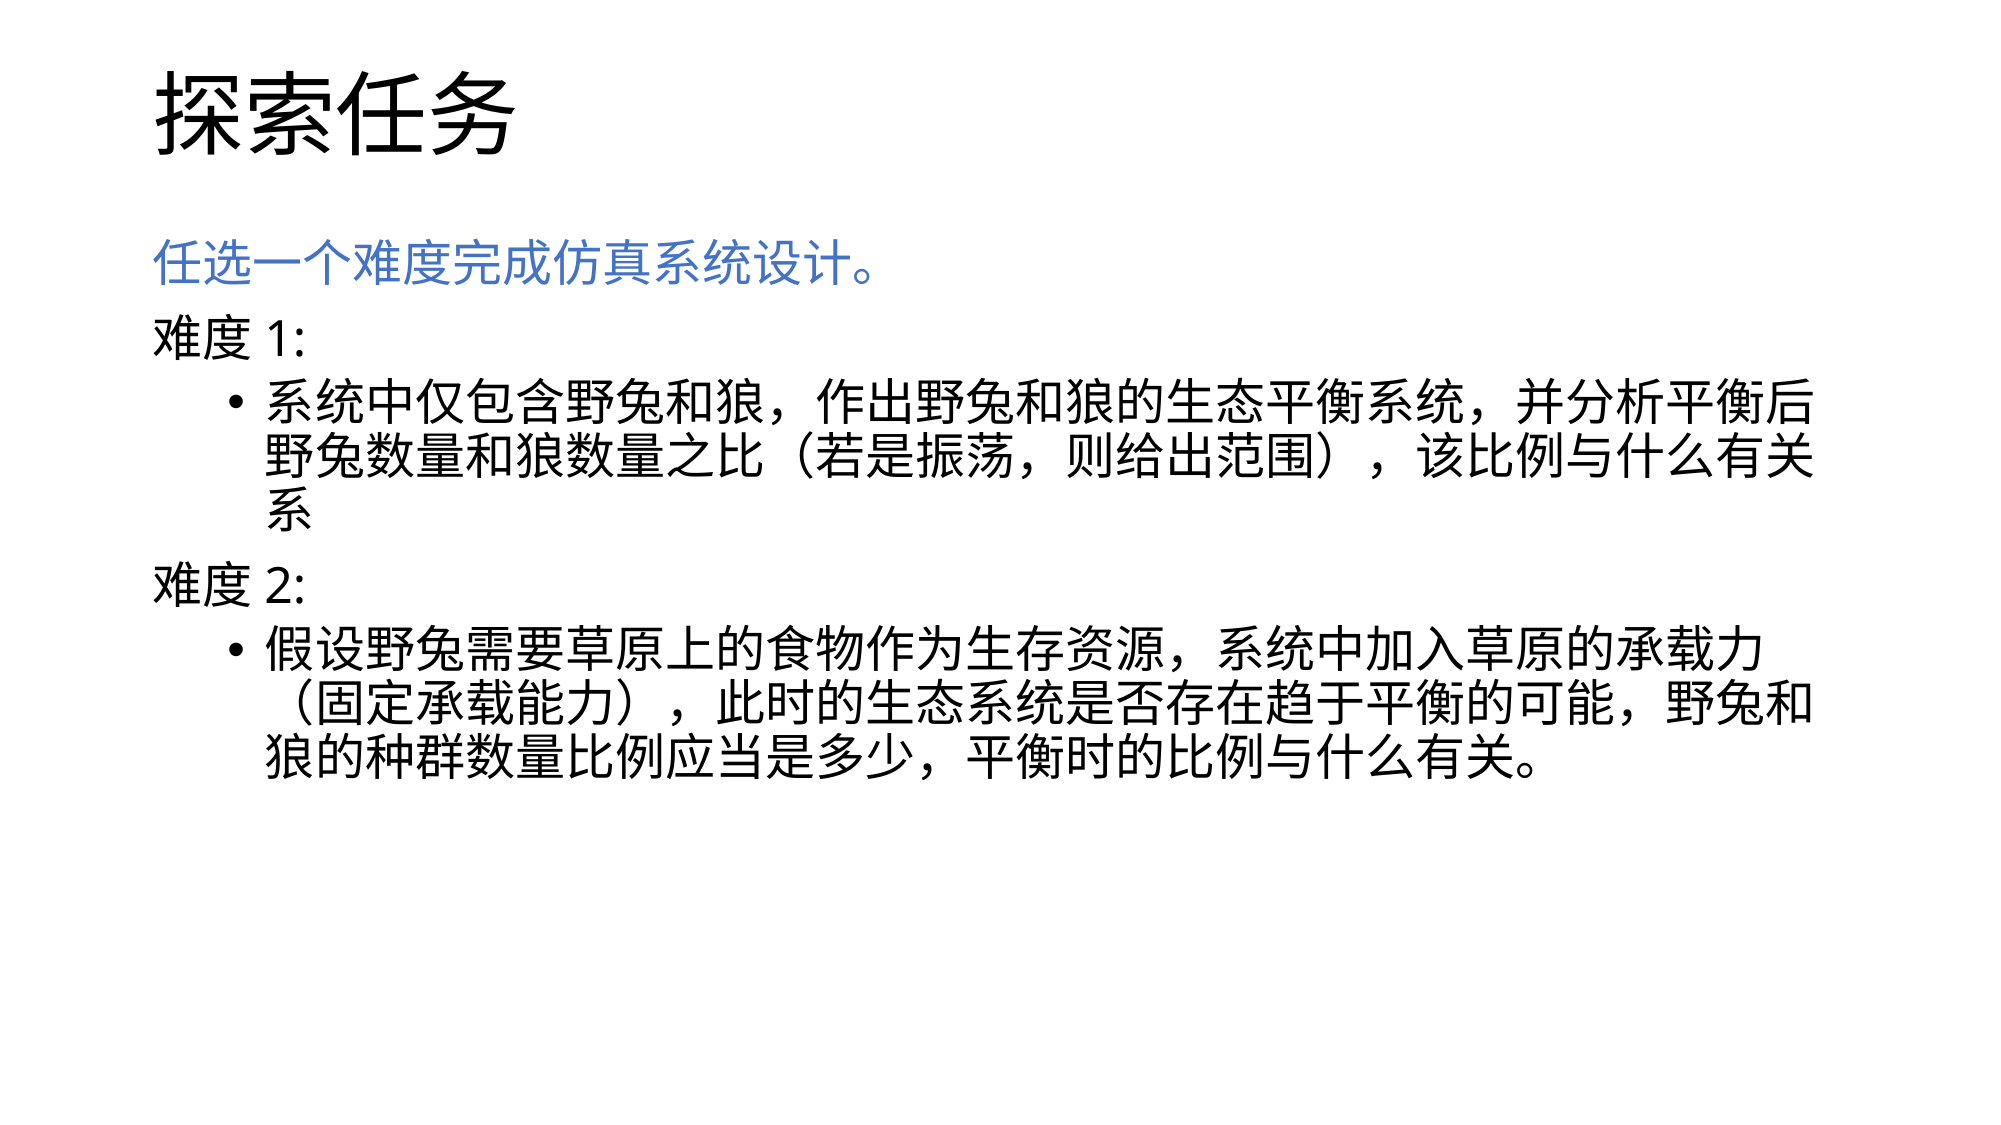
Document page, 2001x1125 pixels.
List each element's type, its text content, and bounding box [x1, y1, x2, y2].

title 探索任务 [137, 59, 1863, 178]
list 任选一个难度完成仿真系统设计。 难度1: 系统中仅包含野兔和狼，作出野兔和狼的生态平衡系统，并分析平衡后野兔数量和狼数量之比（若是振荡，则给出范围），该比例与什么有关系 难度2: 假设野兔需要草原上的食物作为生存资源，系统中加入草原的承载力（固定承载能力），此时的生态系统是否存在趋于平衡的可能，野兔和狼的种群数量比例应当是多少，平衡时的比例与什么有关。 [137, 230, 1863, 1014]
